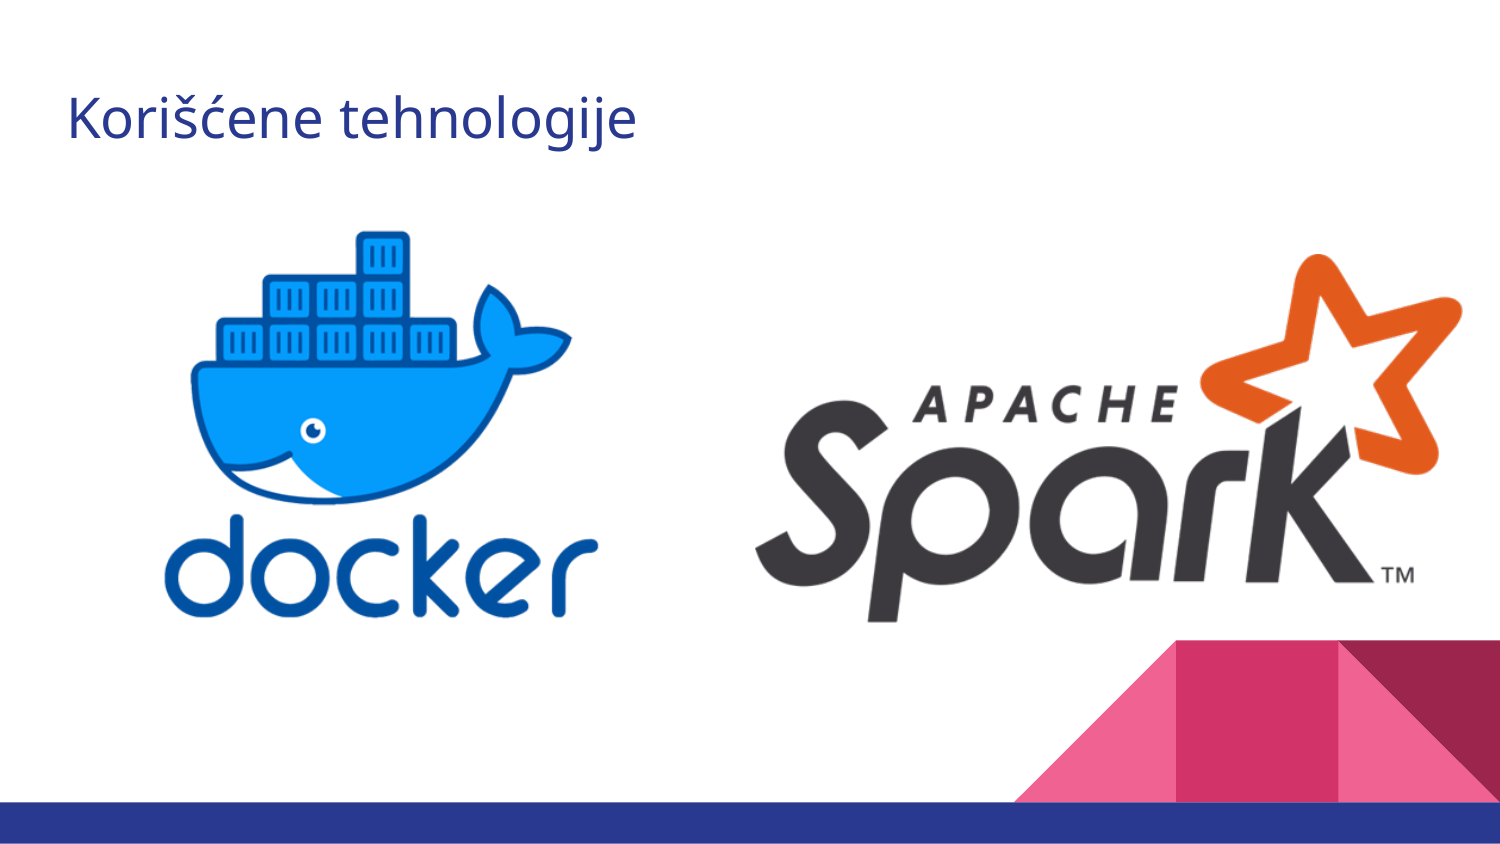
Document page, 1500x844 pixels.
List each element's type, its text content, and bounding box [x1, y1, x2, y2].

title Korišćene tehnologije [51, 67, 1449, 167]
picture [754, 254, 1465, 623]
picture [26, 223, 736, 623]
